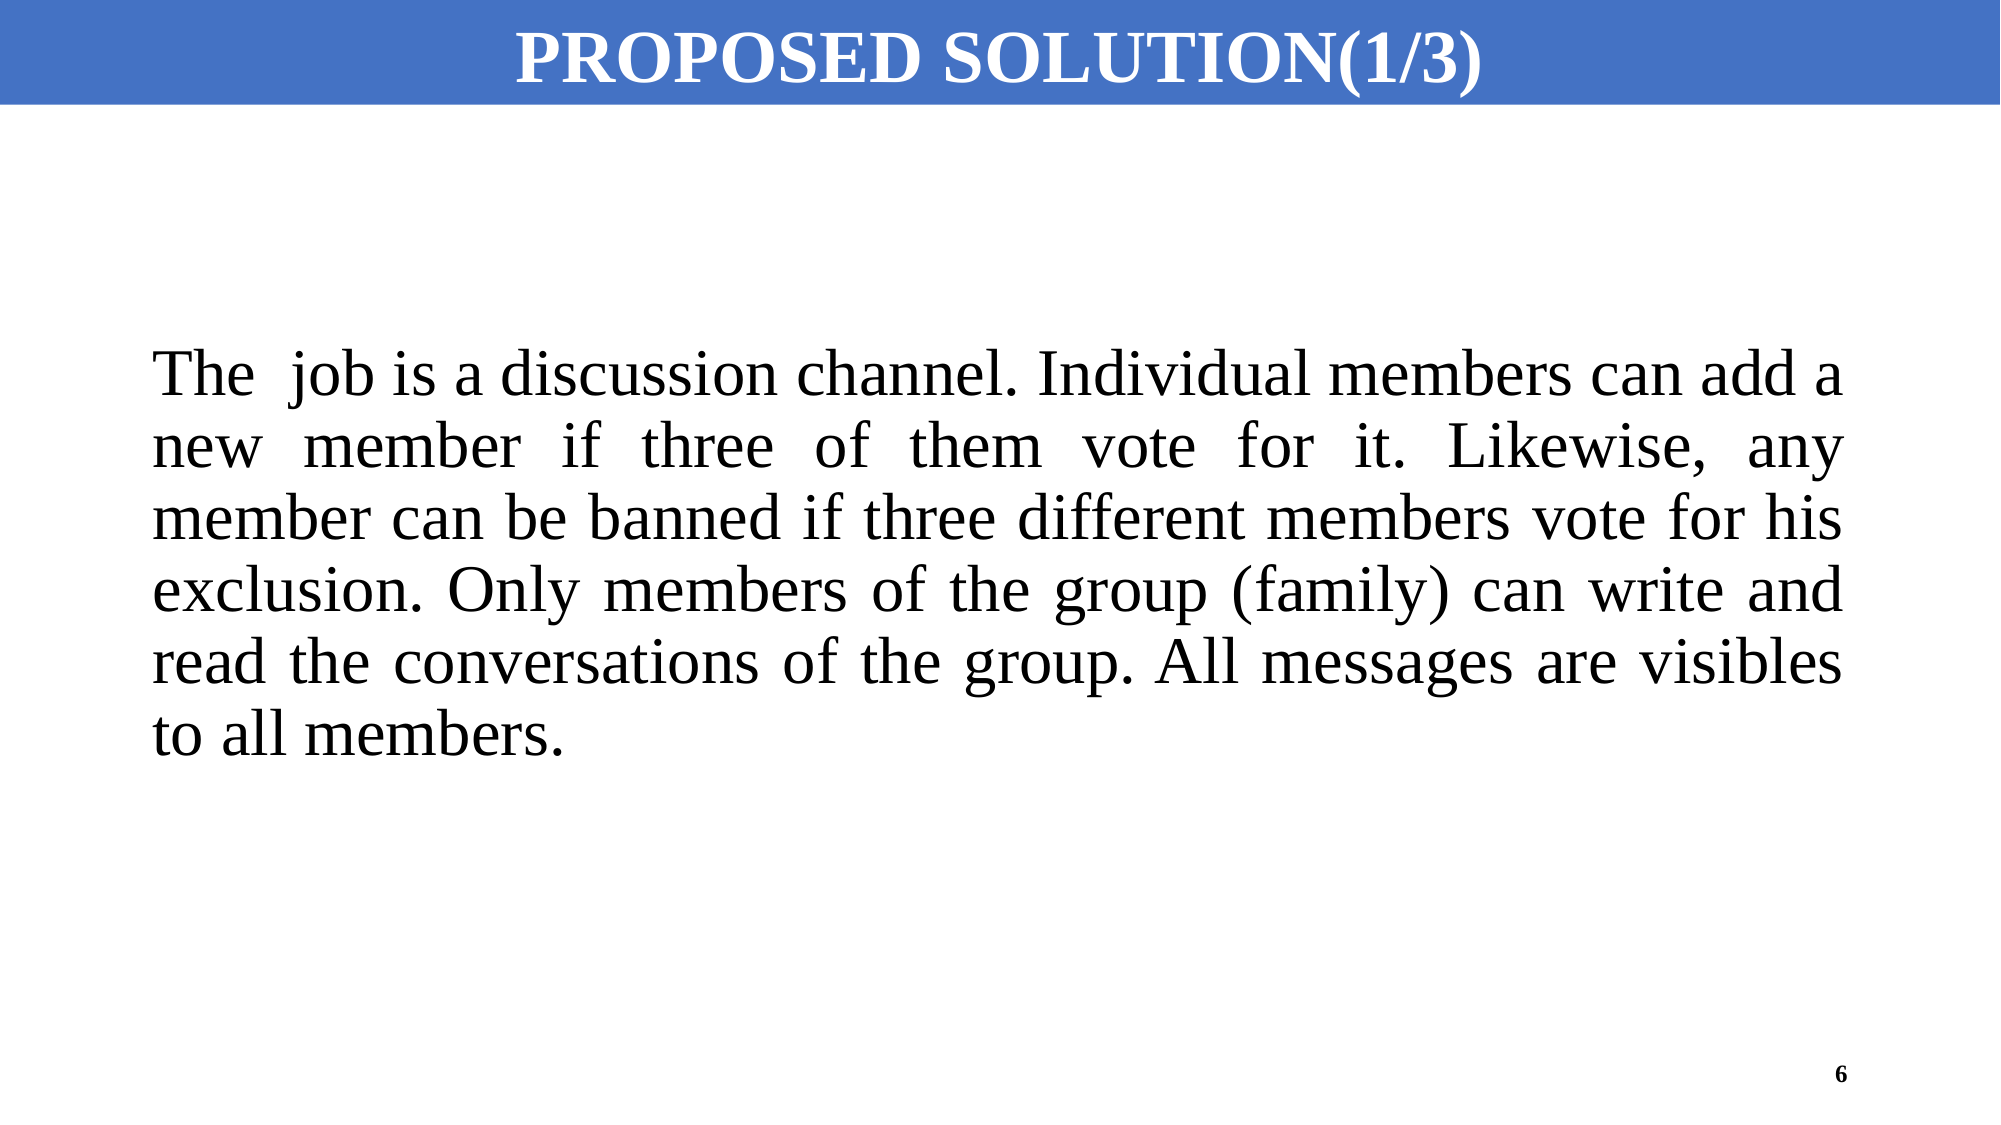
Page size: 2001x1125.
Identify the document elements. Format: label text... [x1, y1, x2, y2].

text_box PROPOSED SOLUTION(1/3) [0, 0, 2000, 105]
title The job is a discussion channel. Individual members can add a new member if three of them vote for it. Likewise, any member can be banned if three different members vote for his exclusion. Only members of the group (family) can write and read the conversations of the group. All messages are visibles to all members. [137, 138, 1863, 970]
slide_number 6 [1412, 1042, 1863, 1103]
